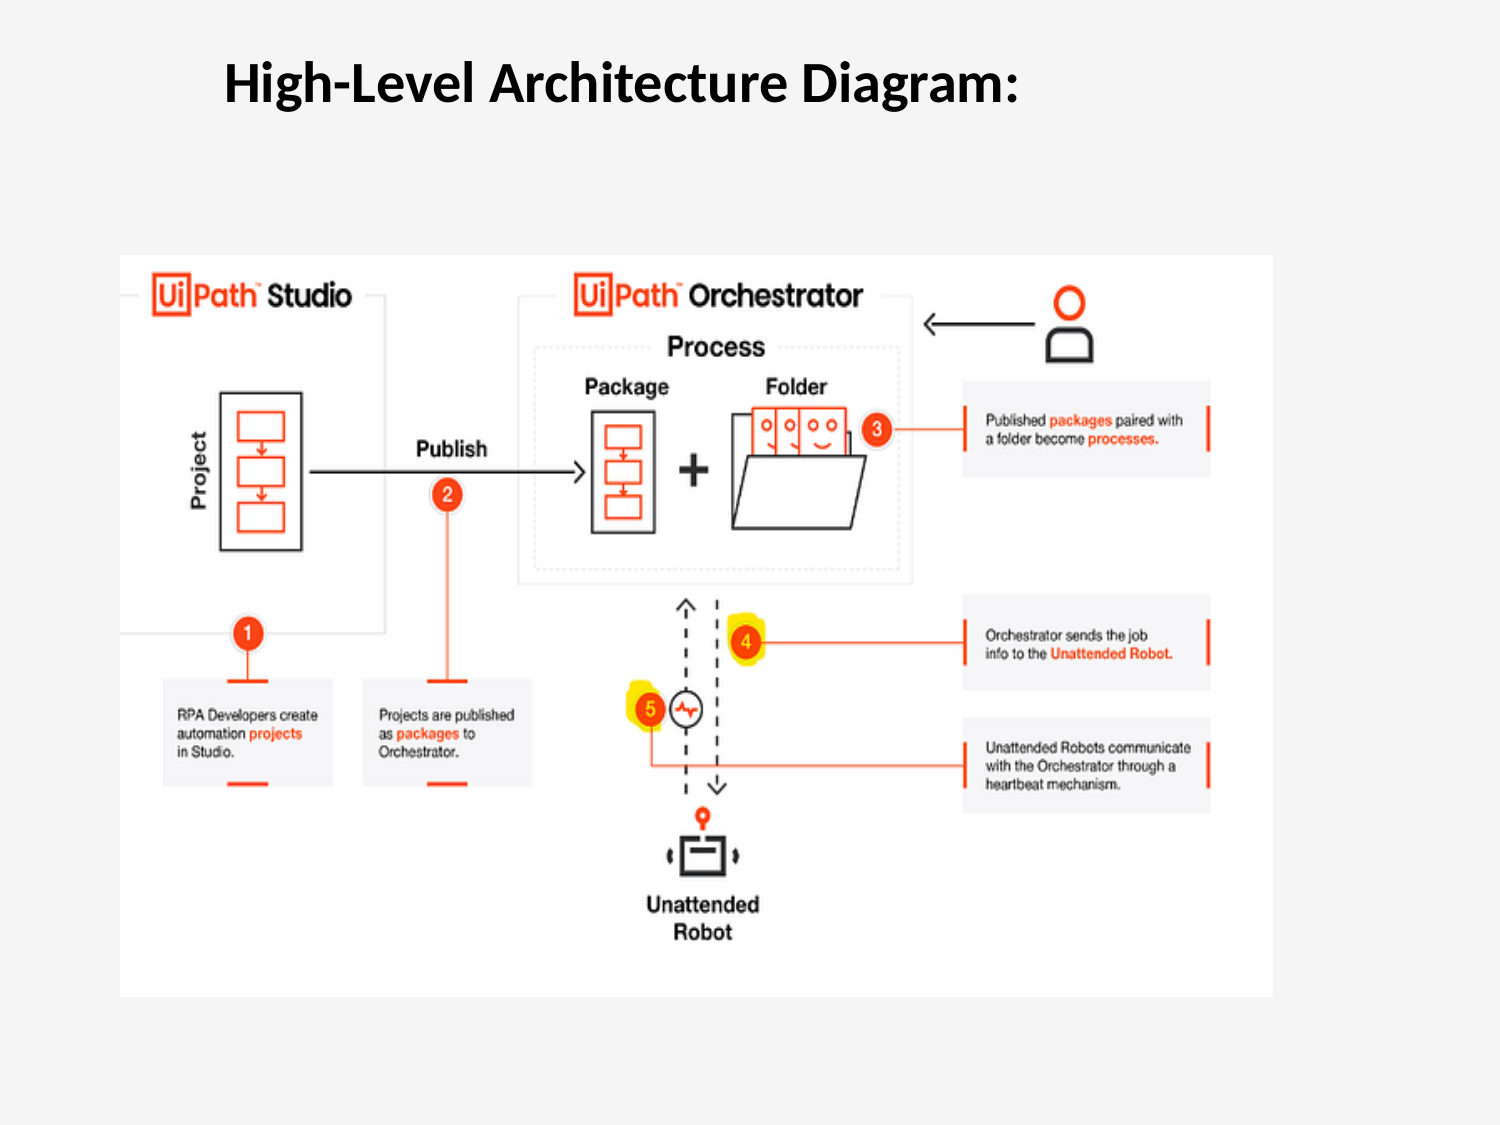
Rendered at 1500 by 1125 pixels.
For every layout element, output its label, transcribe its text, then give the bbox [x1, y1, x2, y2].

picture [120, 255, 1273, 997]
text_box High-Level Architecture Diagram: [209, 44, 1255, 122]
